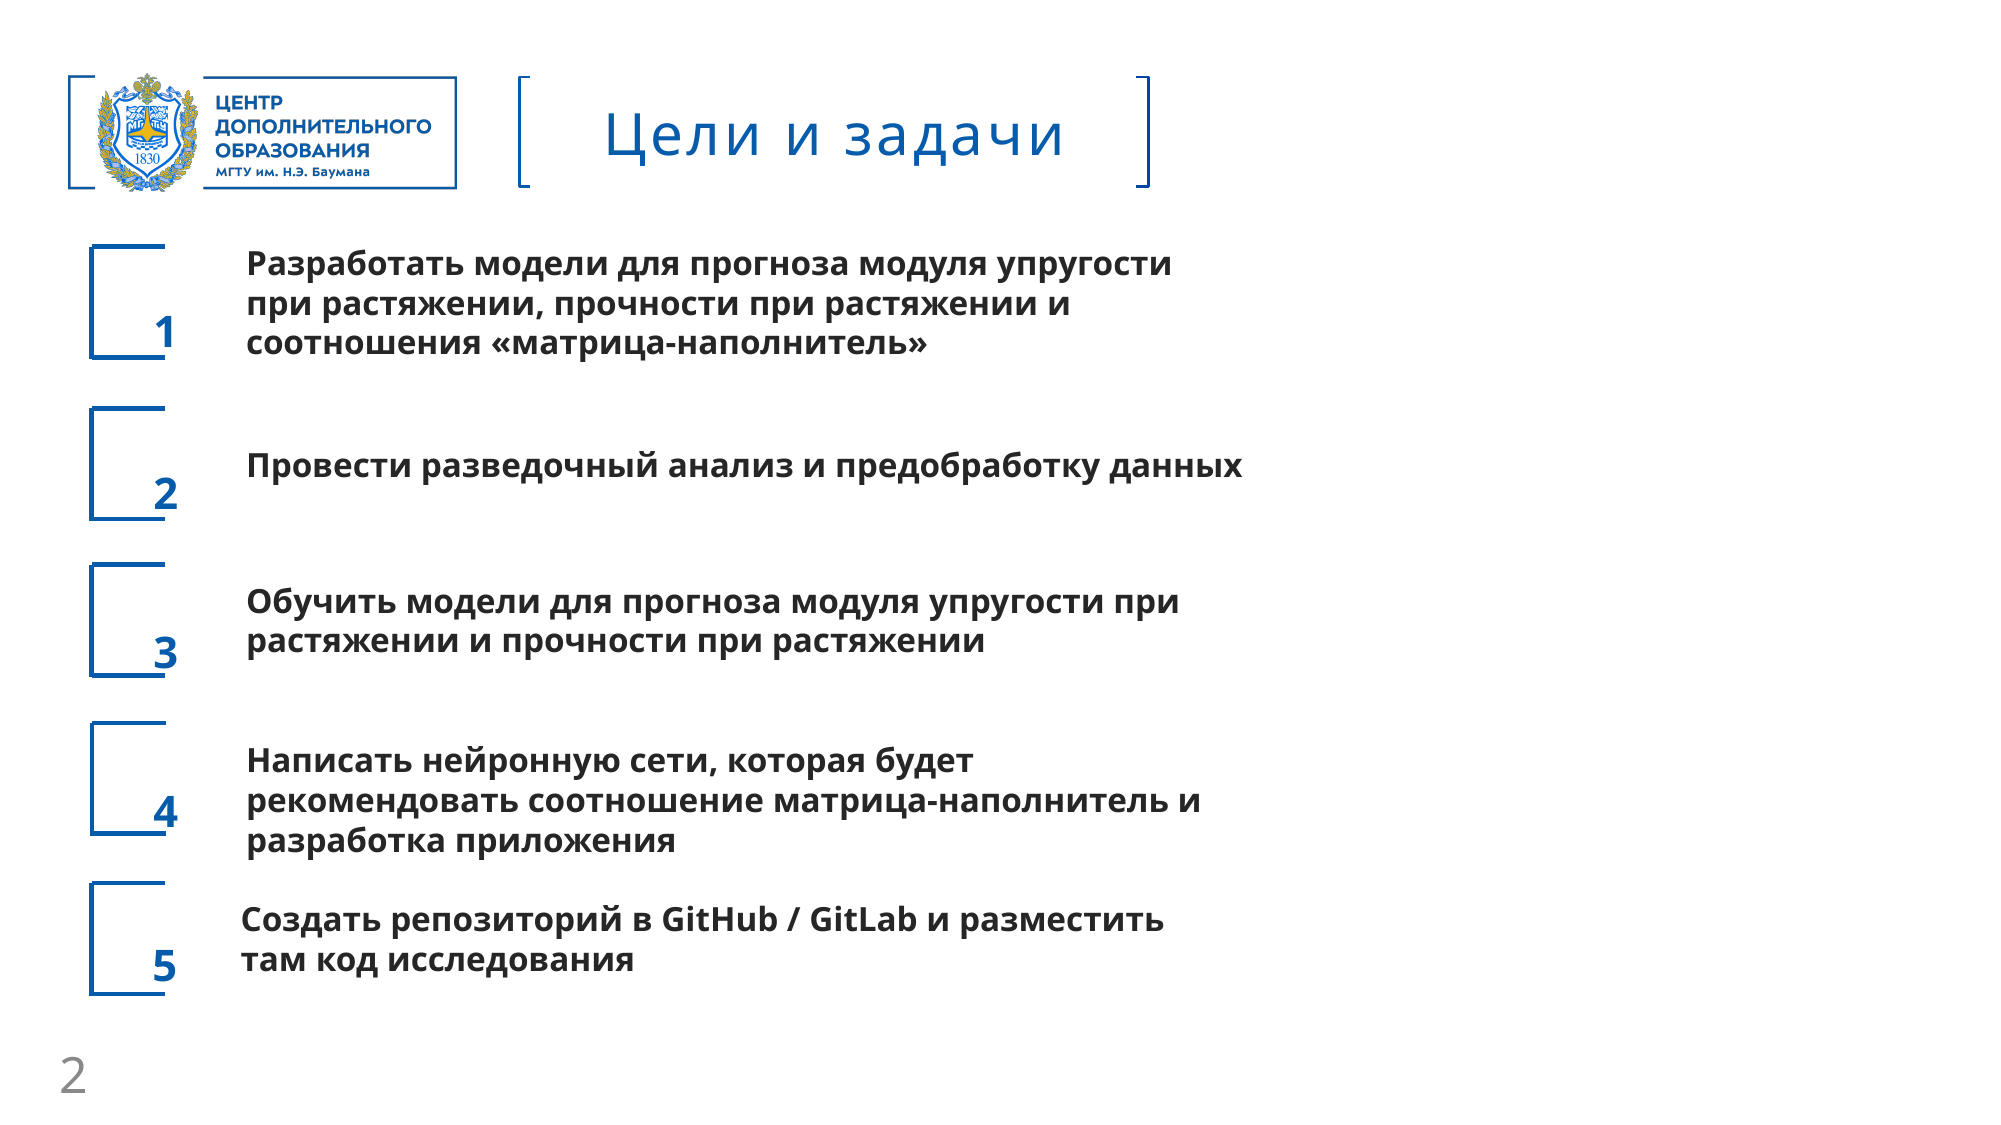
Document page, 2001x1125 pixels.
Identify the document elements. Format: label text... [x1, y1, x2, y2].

text_box 5 [137, 921, 314, 1027]
text_box Обучить модели для прогноза модуля упругости при растяжении и прочности при растяжении [230, 572, 1251, 668]
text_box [91, 882, 166, 996]
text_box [91, 722, 166, 836]
text_box Разработать модели для прогноза модуля упругости при растяжении, прочности при растяжении и соотношения «матрица-наполнитель» [230, 234, 1251, 370]
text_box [91, 246, 166, 360]
text_box 3 [138, 608, 316, 714]
text_box 4 [138, 767, 316, 873]
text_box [519, 76, 1150, 187]
text_box Провести разведочный анализ и предобработку данных [230, 436, 1266, 492]
text_box 1 [138, 287, 316, 393]
slide_number 2 [44, 1055, 139, 1101]
text_box Написать нейронную сети, которая будет рекомендовать соотношение матрица-наполнитель и разработка приложения [230, 731, 1251, 867]
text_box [91, 408, 166, 522]
picture [68, 73, 457, 192]
text_box 2 [138, 449, 316, 555]
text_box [91, 564, 166, 678]
text_box Создать репозиторий в GitHub / GitLab и разместить там код исследования [225, 890, 1246, 986]
